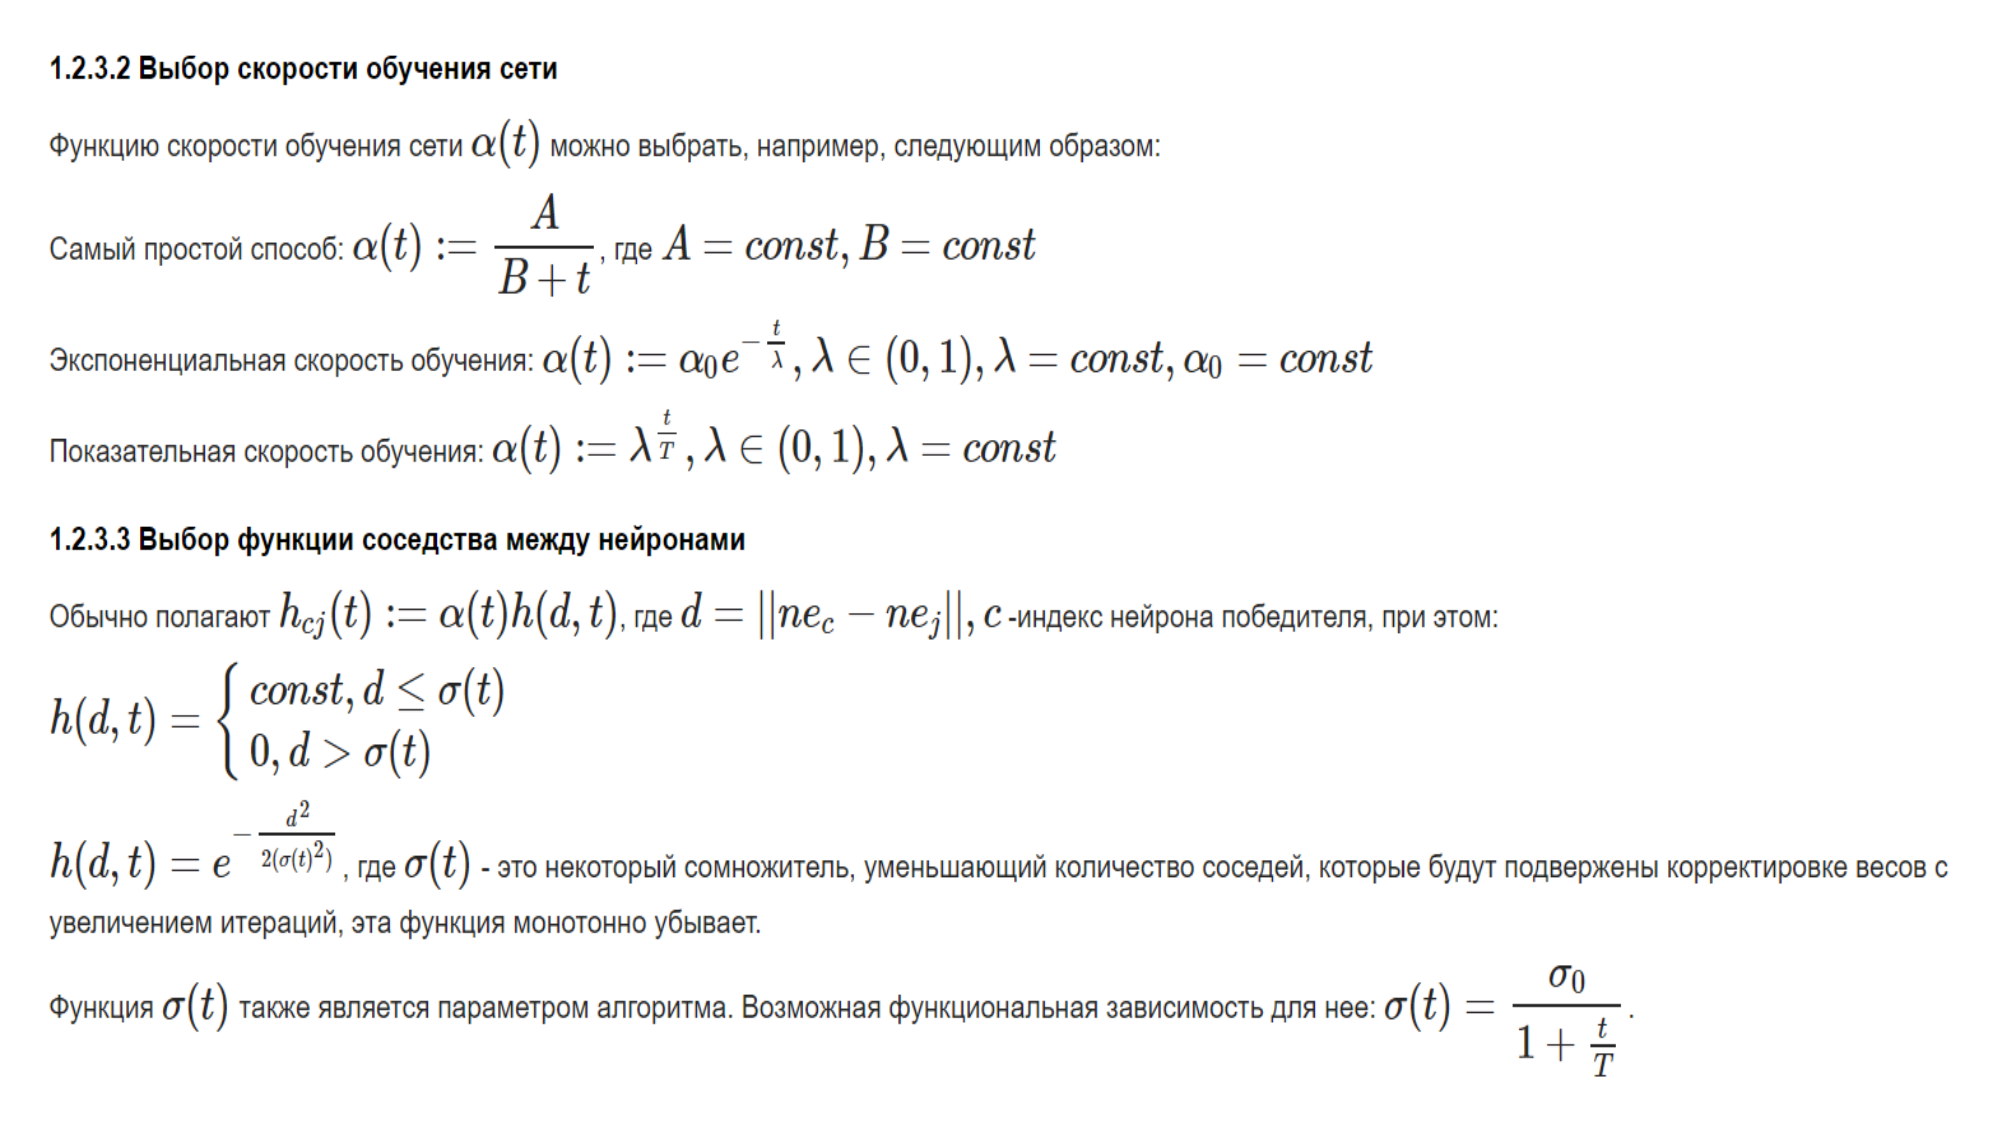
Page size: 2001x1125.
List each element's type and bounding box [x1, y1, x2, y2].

list [32, 39, 1969, 1083]
